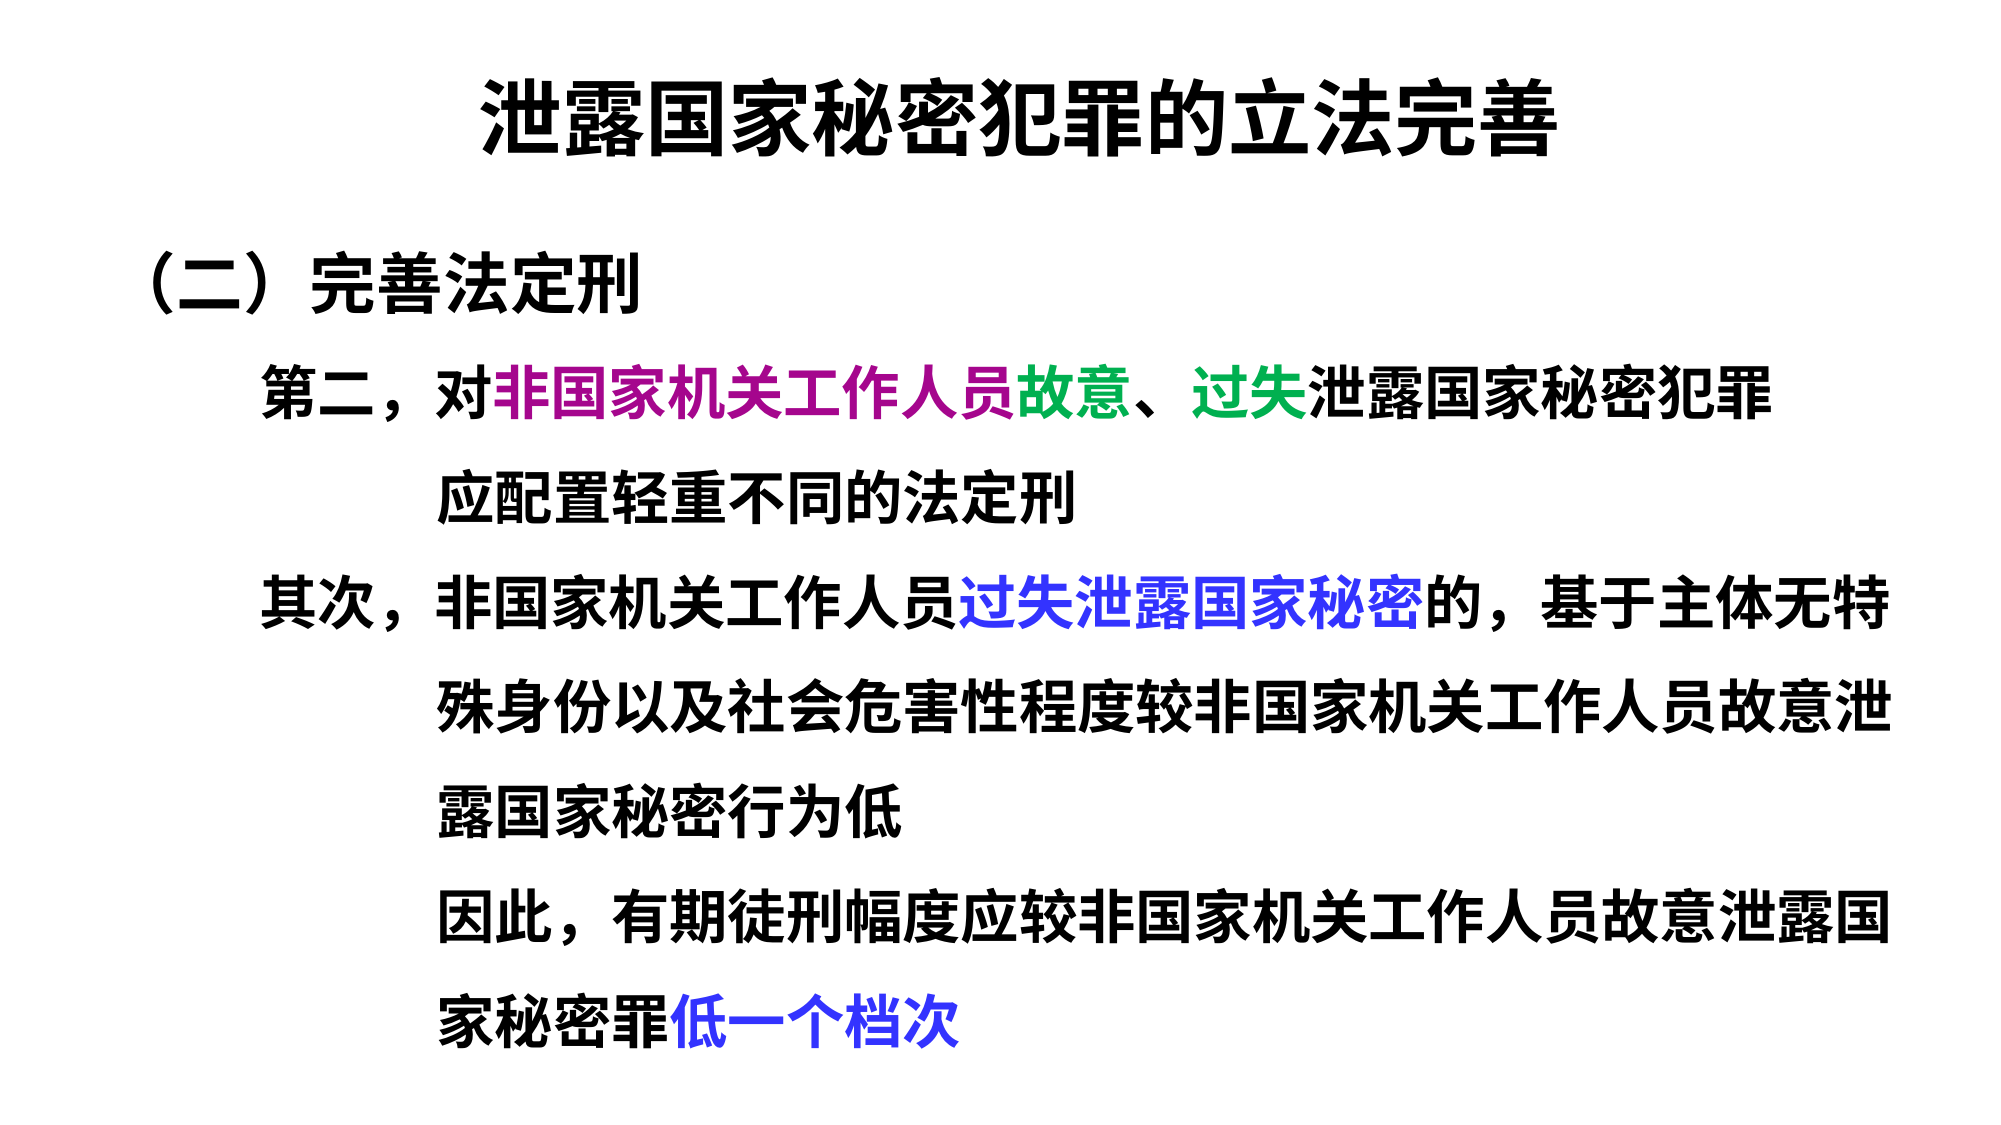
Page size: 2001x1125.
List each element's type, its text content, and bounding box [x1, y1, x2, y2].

list （二）完善法定刑 第二，对非国家机关工作人员故意、过失泄露国家秘密犯罪 应配置轻重不同的法定刑 其次，非国家机关工作人员过失泄露国家秘密的，基于主体无特 殊身份以及社会危害性程度较非国家机关工作人员故意泄 露国家秘密行为低 因此，有期徒刑幅度应较非国家机关工作人员故意泄露国 家秘密罪低一个档次 [94, 193, 1966, 1086]
title 泄露国家秘密犯罪的立法完善 [157, 13, 1883, 232]
